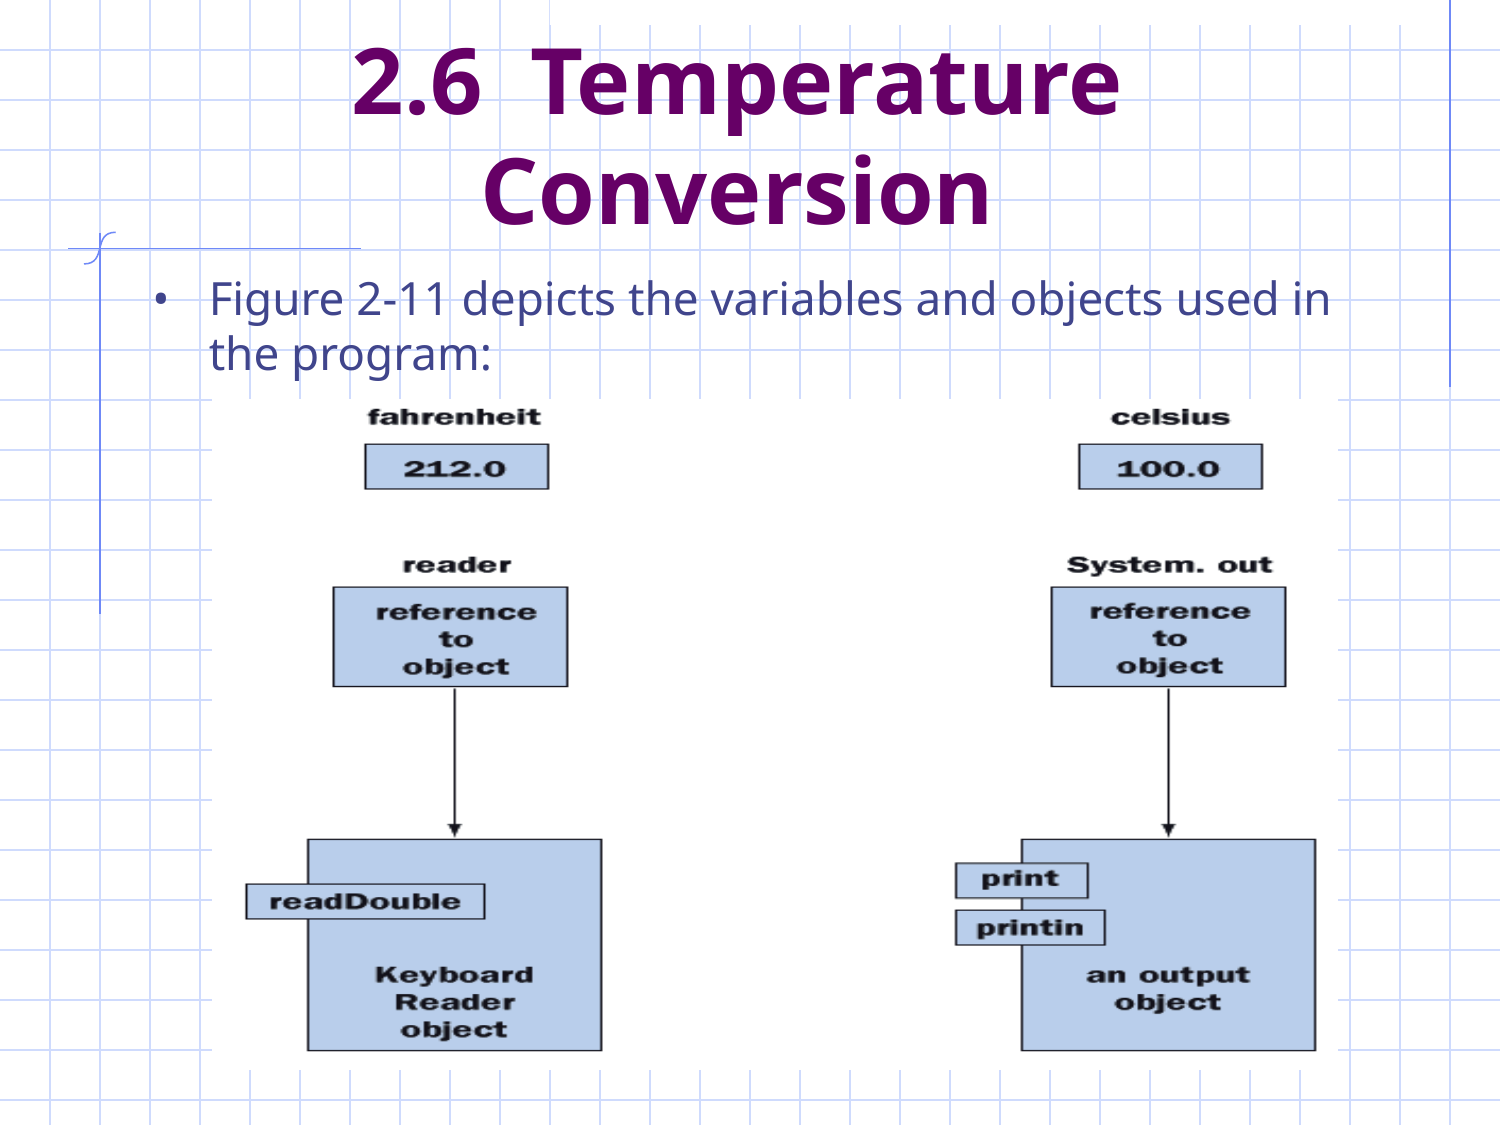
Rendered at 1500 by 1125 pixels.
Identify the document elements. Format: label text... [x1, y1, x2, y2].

list Figure 2-11 depicts the variables and objects used in the program: [137, 262, 1413, 913]
title 2.6 Temperature Conversion [99, 75, 1375, 250]
picture [212, 399, 1338, 1070]
